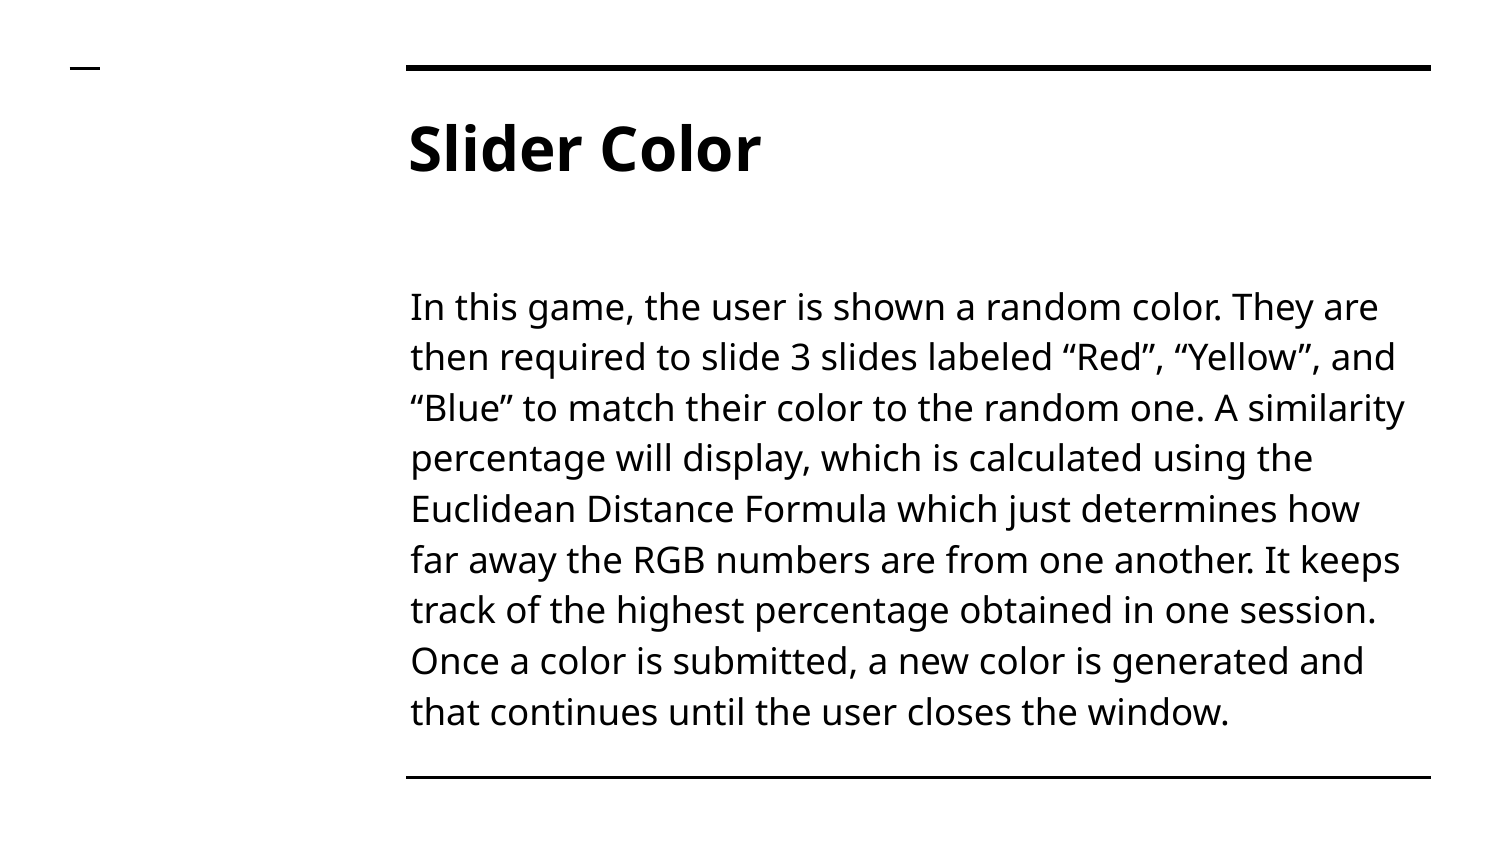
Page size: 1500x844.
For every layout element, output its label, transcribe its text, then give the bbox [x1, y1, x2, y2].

list In this game, the user is shown a random color. They are then required to slide 3 slides labeled “Red”, “Yellow”, and “Blue” to match their color to the random one. A similarity percentage will display, which is calculated using the Euclidean Distance Formula which just determines how far away the RGB numbers are from one another. It keeps track of the highest percentage obtained in one session. Once a color is submitted, a new color is generated and that continues until the user closes the window. [395, 261, 1433, 755]
title Slider Color [393, 94, 1431, 199]
